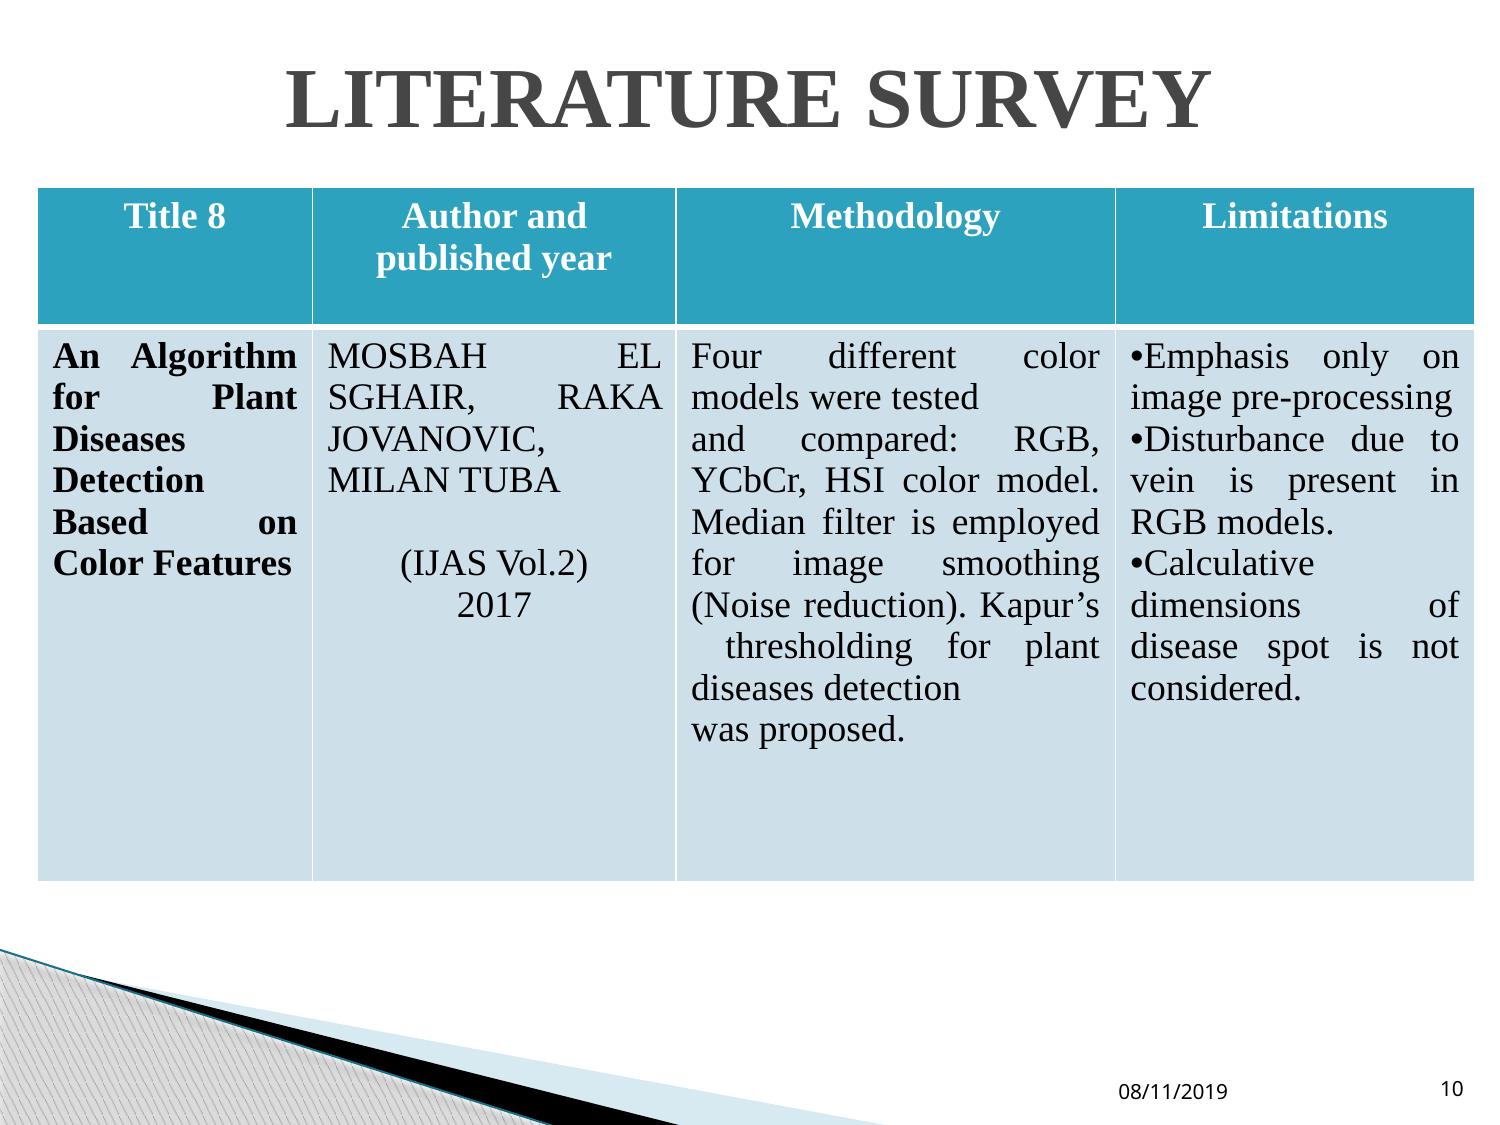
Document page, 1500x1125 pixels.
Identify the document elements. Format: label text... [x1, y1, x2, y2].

table_cell MOSBAH EL SGHAIR, RAKA JOVANOVIC, MILAN TUBA (IJAS Vol.2) 2017 [313, 330, 675, 881]
table_header Limitations [1116, 188, 1474, 324]
table_header Methodology [677, 188, 1115, 324]
table_cell Four different color models were tested and compared: RGB, YCbCr, HSI color model. Median filter is employed for image smoothing (Noise reduction). Kapur’s thresholding for plant diseases detection was proposed. [677, 330, 1115, 881]
table_cell An Algorithm for Plant Diseases Detection Based on Color Features [38, 330, 312, 881]
table_header Title 8 [38, 188, 312, 324]
slide_number 10 [1419, 1051, 1479, 1112]
table_header Author and published year [313, 188, 675, 324]
table_cell Emphasis only on image pre-processing Disturbance due to vein is present in RGB models. Calculative dimensions of disease spot is not considered. [1116, 330, 1474, 881]
list [75, 883, 1425, 1075]
title LITERATURE SURVEY [75, 0, 1425, 188]
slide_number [1103, 1051, 1419, 1112]
